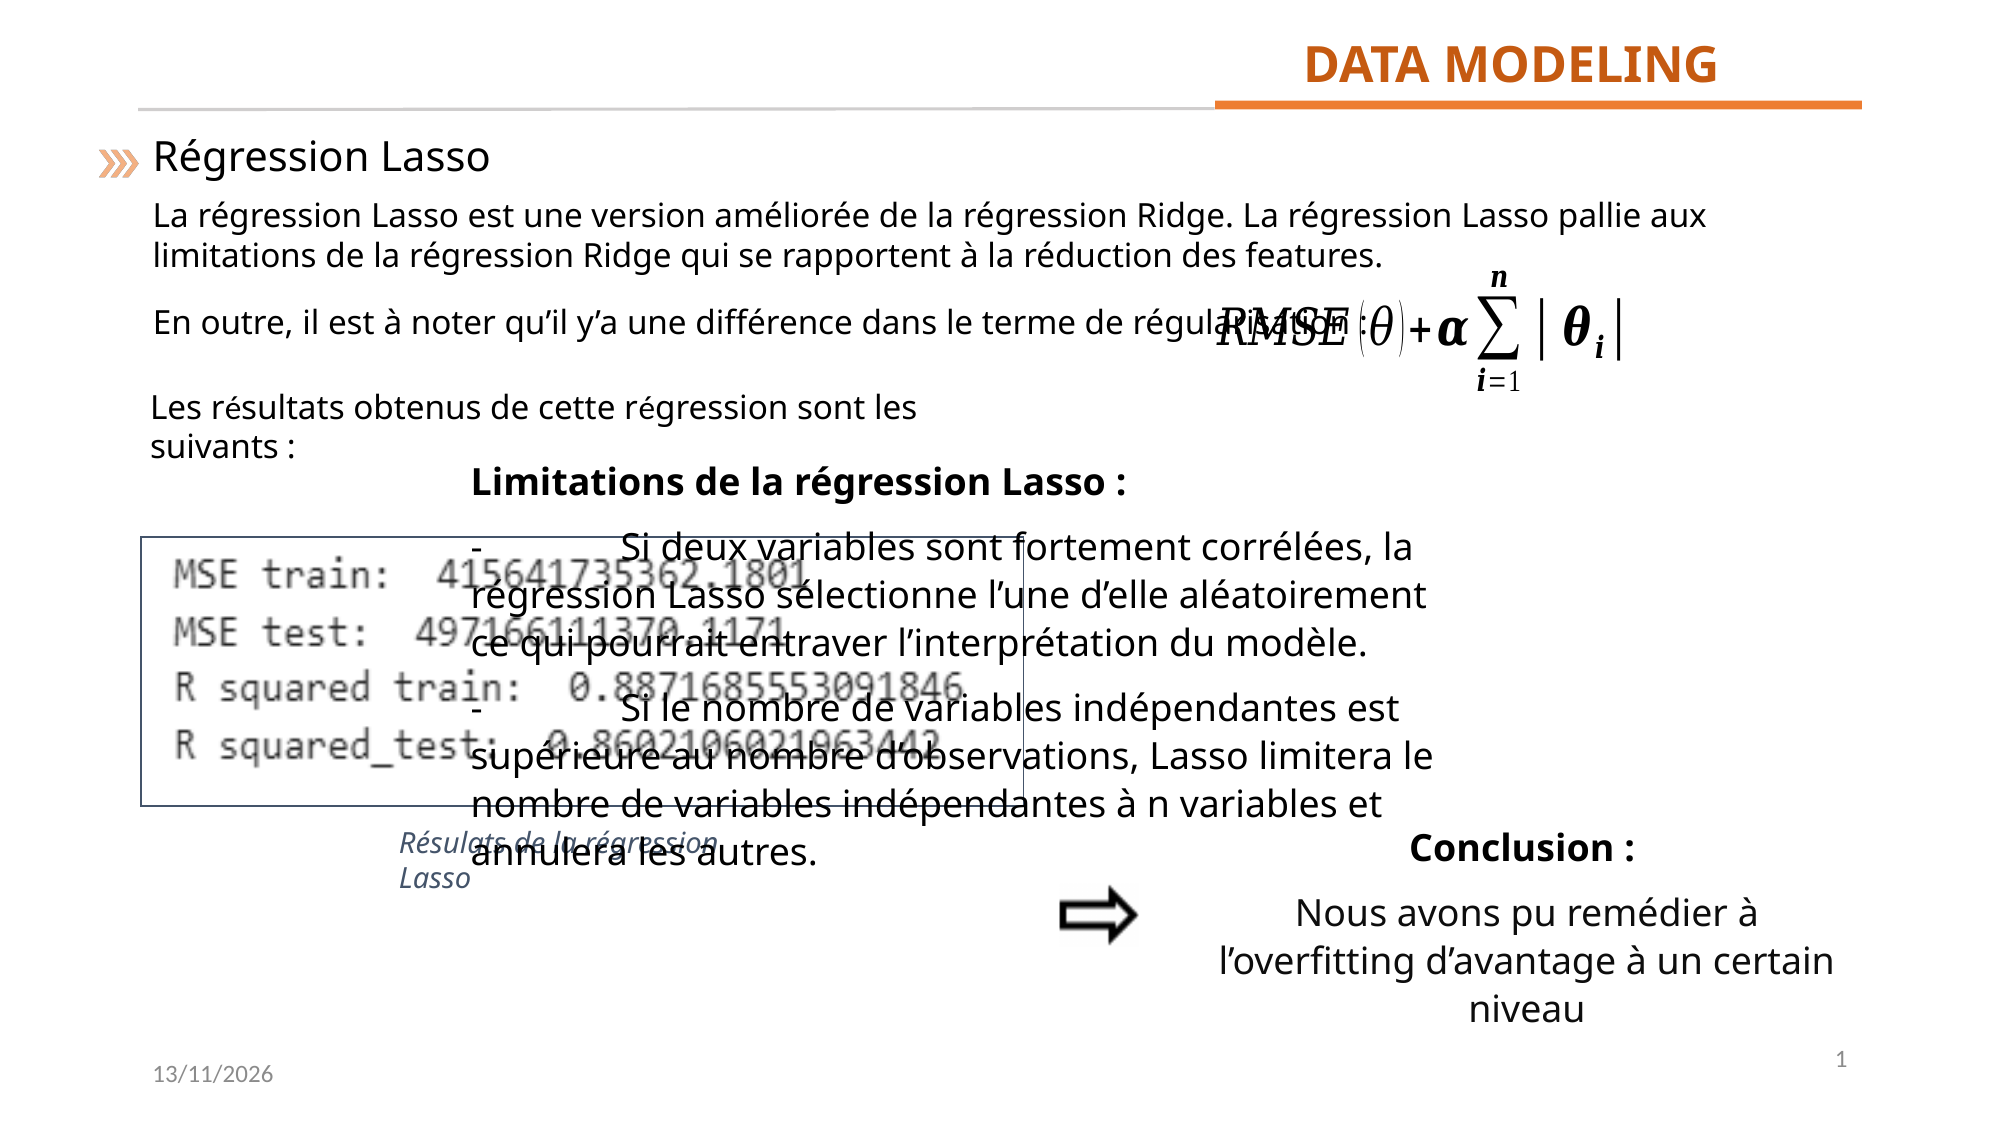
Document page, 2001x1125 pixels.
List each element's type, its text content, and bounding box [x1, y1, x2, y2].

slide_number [137, 1042, 588, 1103]
text_box Les résultats obtenus de cette régression sont les suivants : [135, 378, 1017, 474]
slide_number 1 [1412, 1042, 1863, 1103]
text_box DATA MODELING [1288, 24, 1789, 100]
text_box Conclusion : Nous avons pu remédier à l’overfitting d’avantage à un certain niveau [1192, 813, 1862, 1038]
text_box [137, 100, 1862, 110]
text_box La régression Lasso est une version améliorée de la régression Ridge. La régression Lasso pallie aux limitations de la régression Ridge qui se rapportent à la réduction des features. [137, 186, 1862, 281]
picture [1060, 874, 1138, 955]
text_box Régression Lasso [138, 127, 946, 186]
picture [95, 140, 142, 187]
text_box Limitations de la régression Lasso : - Si deux variables sont fortement corrélées, la régression Lasso sélectionne l’une d’elle aléatoirement ce qui pourrait entraver l’interprétation du modèle. - Si le nombre de variables indépendantes est supérieure au nombre d’observations, Lasso limitera le nombre de variables indépendantes à n variables et annulera les autres. [455, 447, 1457, 881]
text_box En outre, il est à noter qu’il y’a une différence dans le terme de régularisation : [137, 293, 1789, 349]
picture [141, 537, 1023, 806]
text_box Résulats de la régression Lasso [398, 823, 753, 894]
